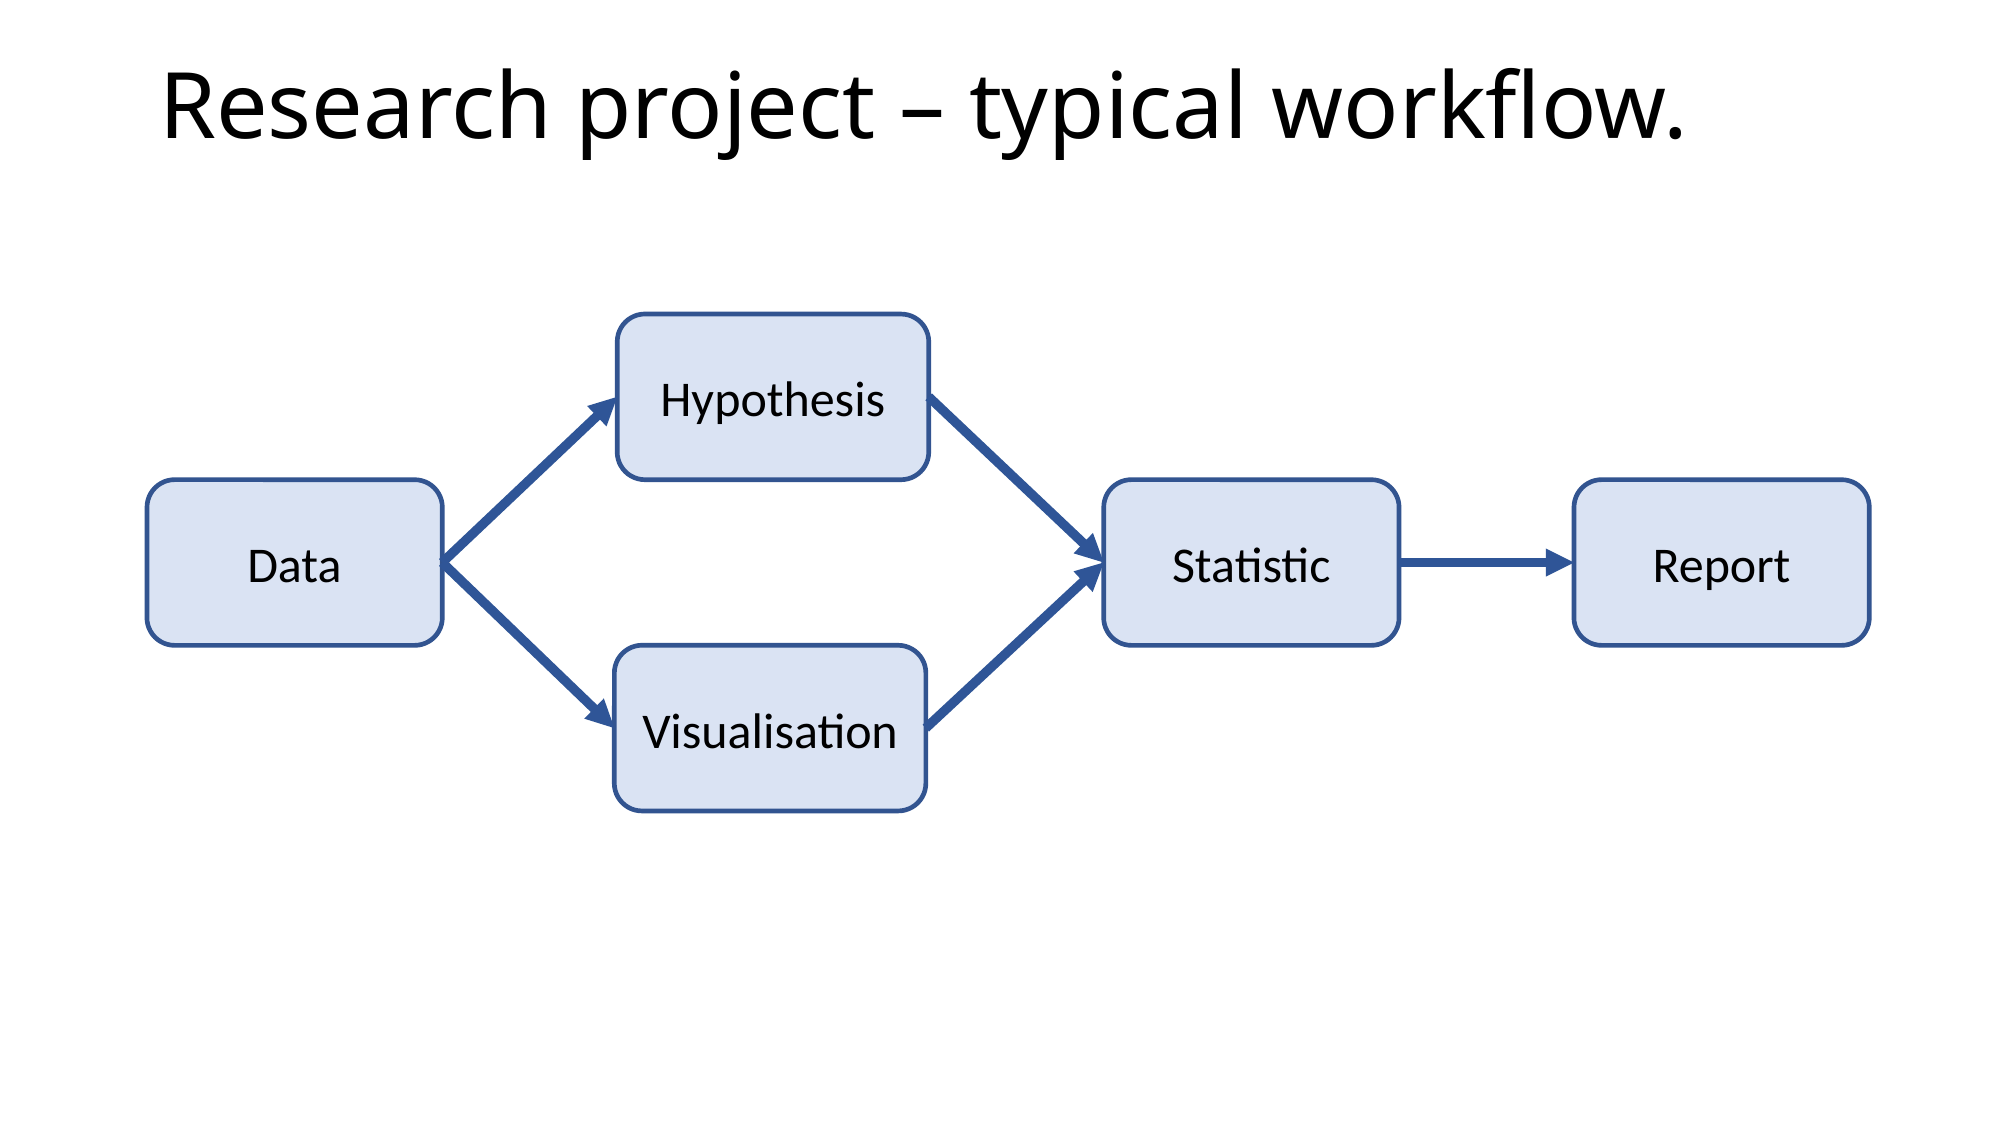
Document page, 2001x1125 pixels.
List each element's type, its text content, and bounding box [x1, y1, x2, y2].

text_box Data [145, 478, 442, 647]
text_box Statistic [1104, 478, 1401, 647]
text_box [925, 562, 1104, 729]
text_box Report [1572, 478, 1871, 647]
text_box Hypothesis [616, 312, 930, 481]
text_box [442, 562, 615, 729]
title Research project – typical workflow. [144, 0, 1870, 218]
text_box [928, 396, 1104, 563]
text_box Visualisation [613, 644, 927, 812]
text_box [442, 396, 618, 563]
